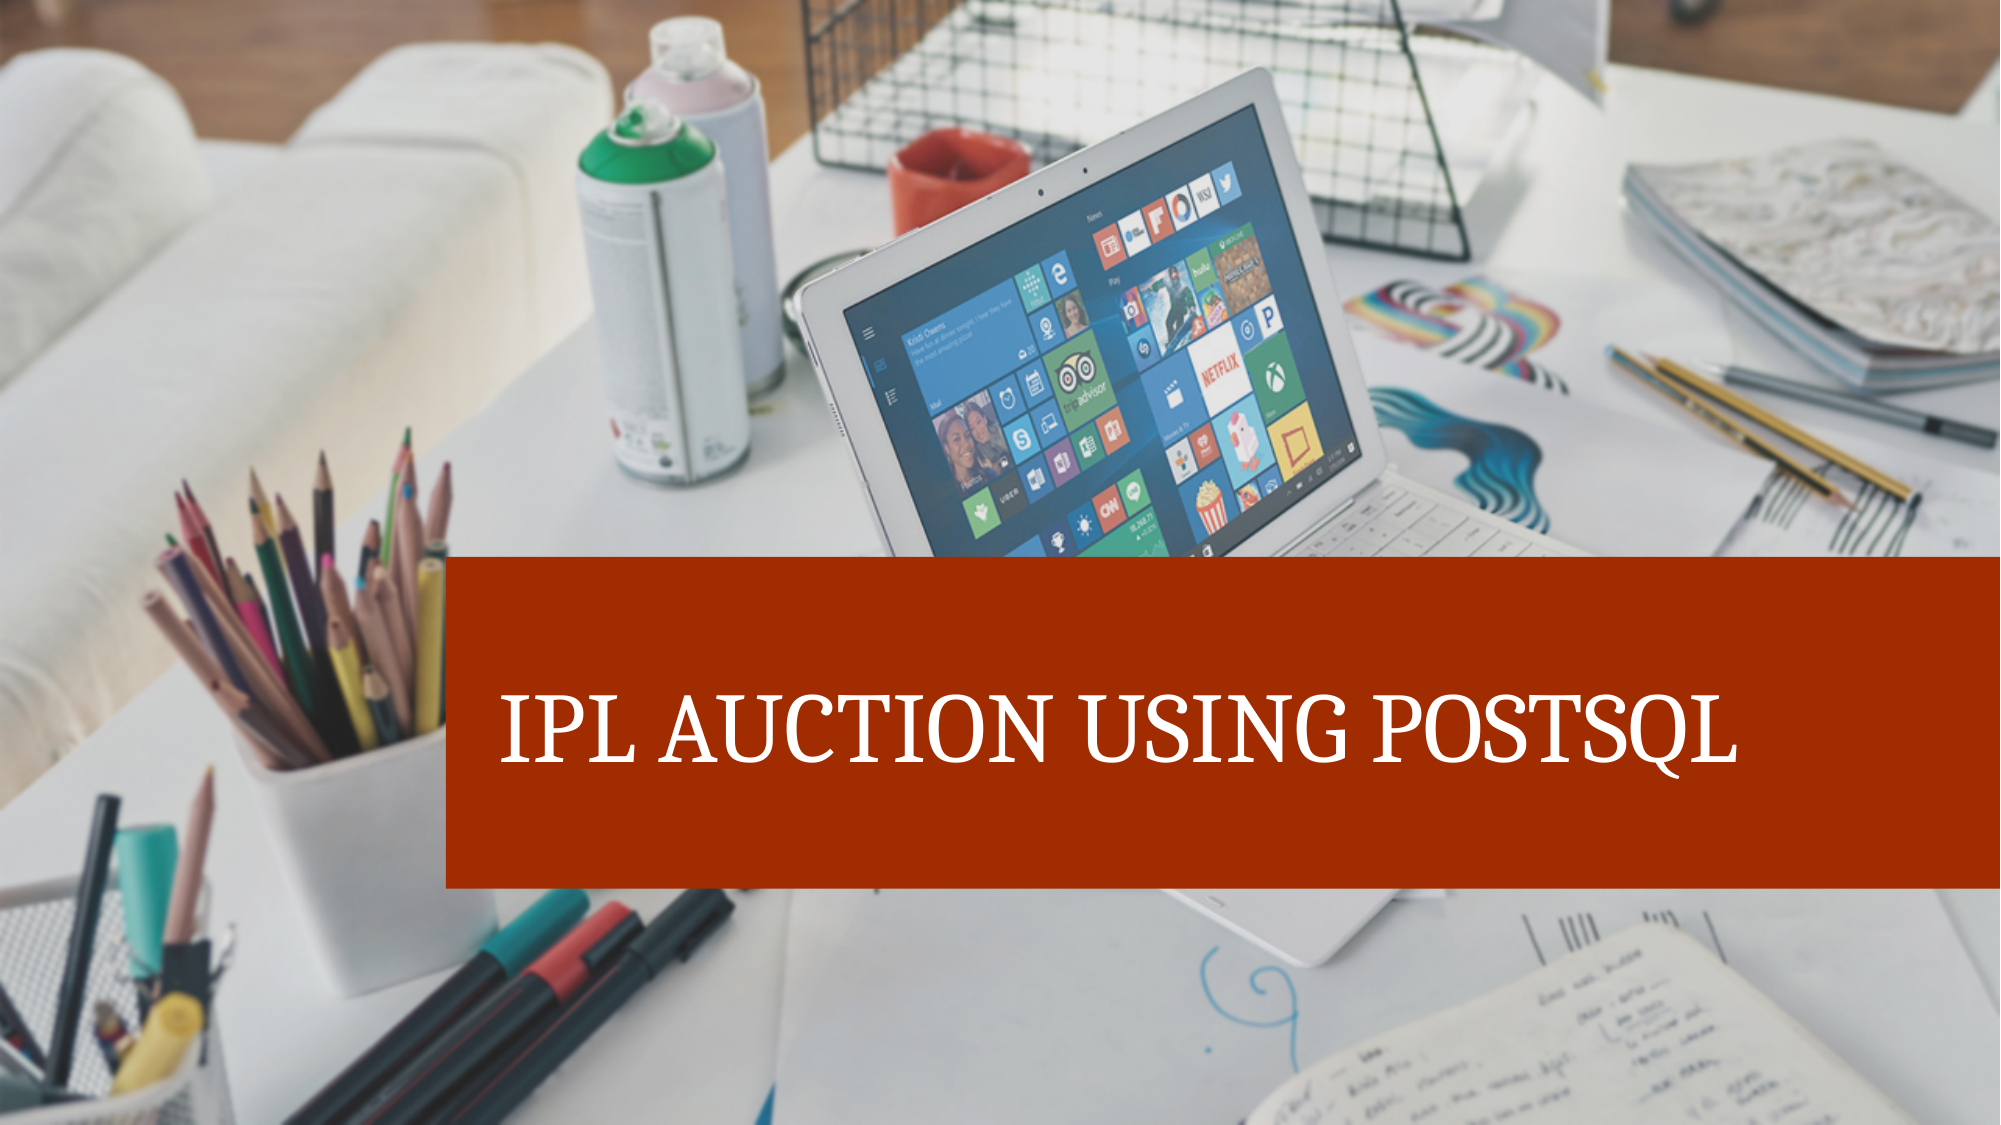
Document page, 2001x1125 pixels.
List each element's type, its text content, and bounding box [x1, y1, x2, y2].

picture [0, 0, 2000, 1125]
title IPL AUCTION USING POSTSQL [461, 631, 1994, 814]
